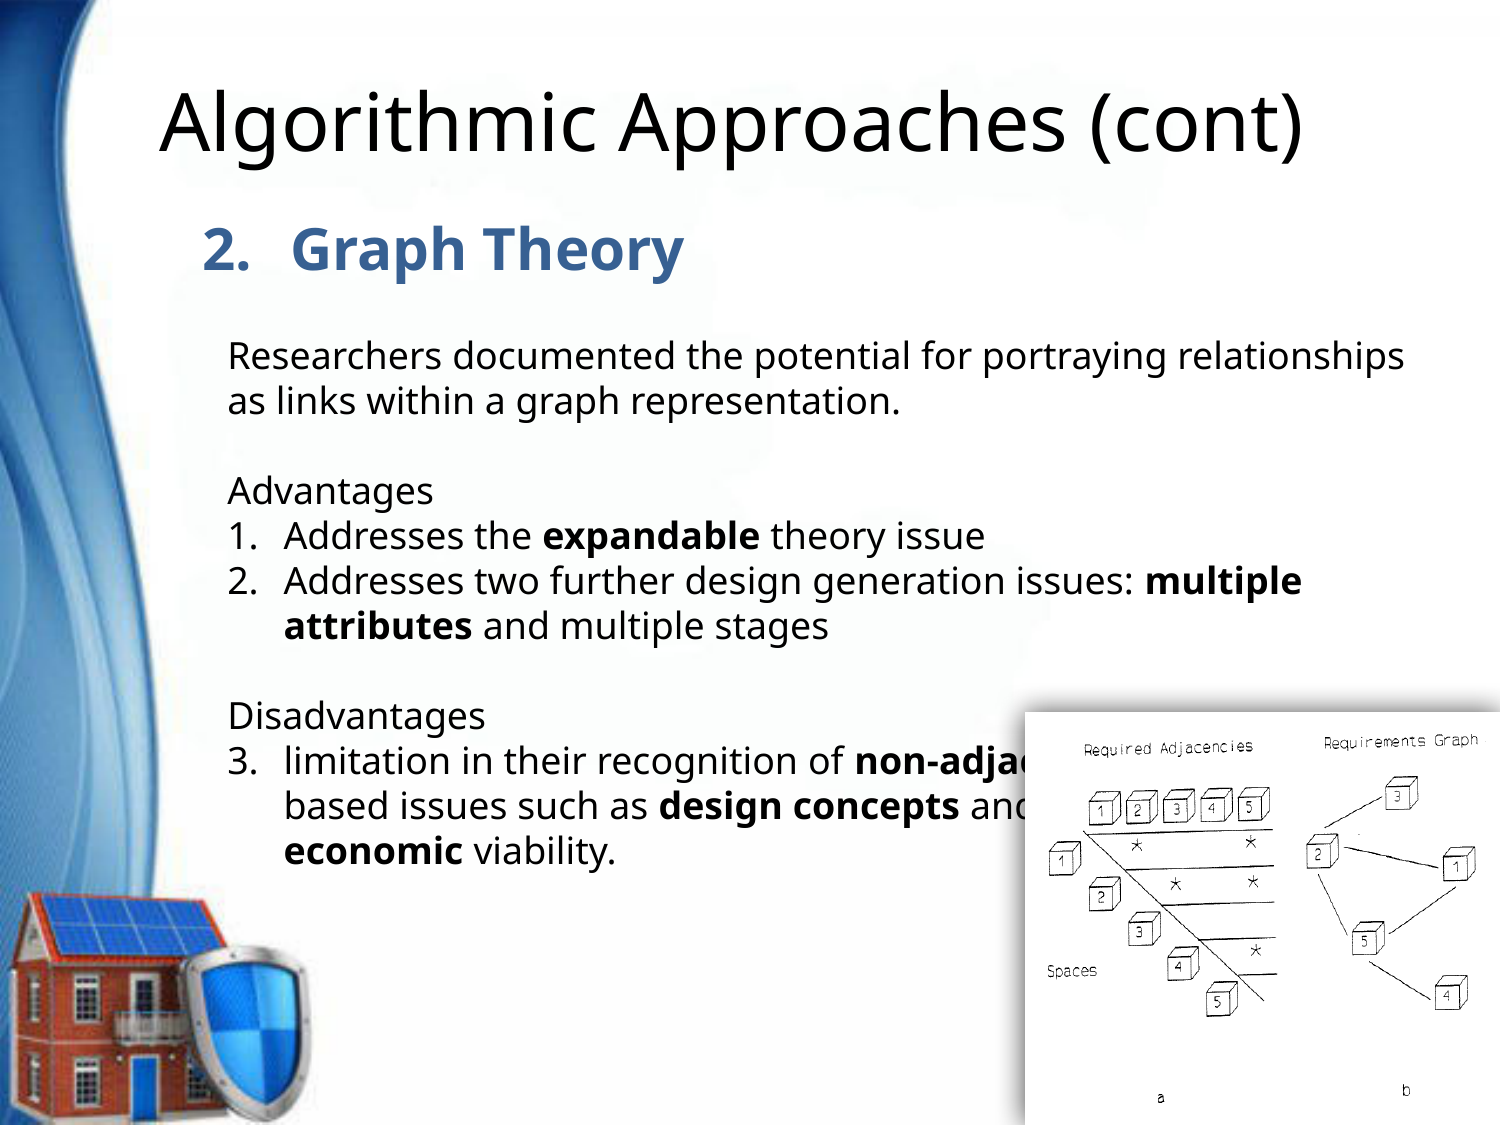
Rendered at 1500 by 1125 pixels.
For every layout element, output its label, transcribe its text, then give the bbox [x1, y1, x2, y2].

title Algorithmic Approaches (cont) [89, 24, 1375, 213]
list 2. Graph Theory [187, 212, 1438, 313]
text_box Researchers documented the potential for portraying relationships as links within a graph representation. Advantages Addresses the expandable theory issue Addresses two further design generation issues: multiple attributes and multiple stages Disadvantages limitation in their recognition of non-adjacency based issues such as design concepts and economic viability. [212, 324, 1463, 880]
picture [0, 0, 1500, 1125]
